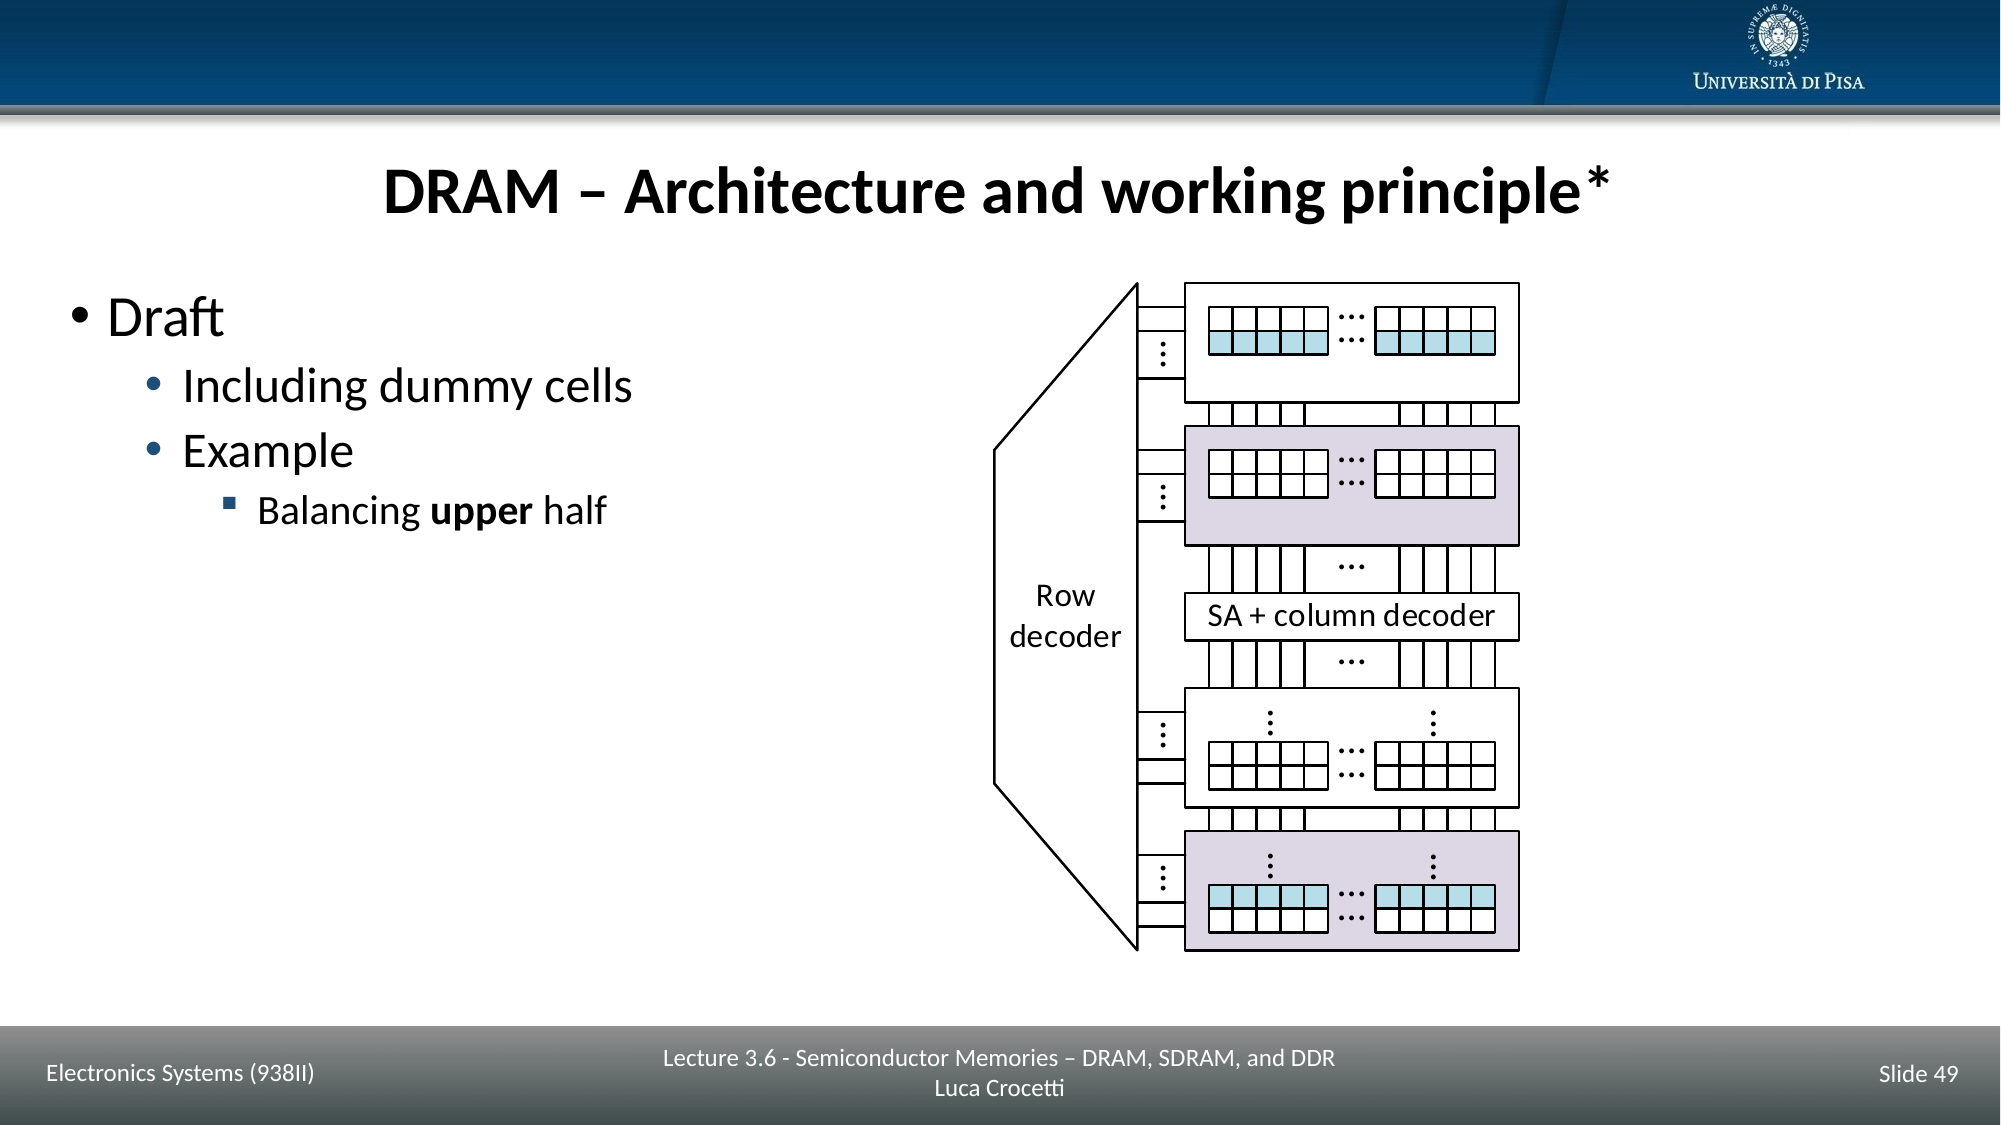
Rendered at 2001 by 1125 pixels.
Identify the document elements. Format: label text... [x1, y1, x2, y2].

list Draft Including dummy cells Example Balancing upper half [55, 278, 1945, 993]
picture [0, 0, 2001, 1125]
title DRAM – Architecture and working principle* [55, 138, 1945, 244]
